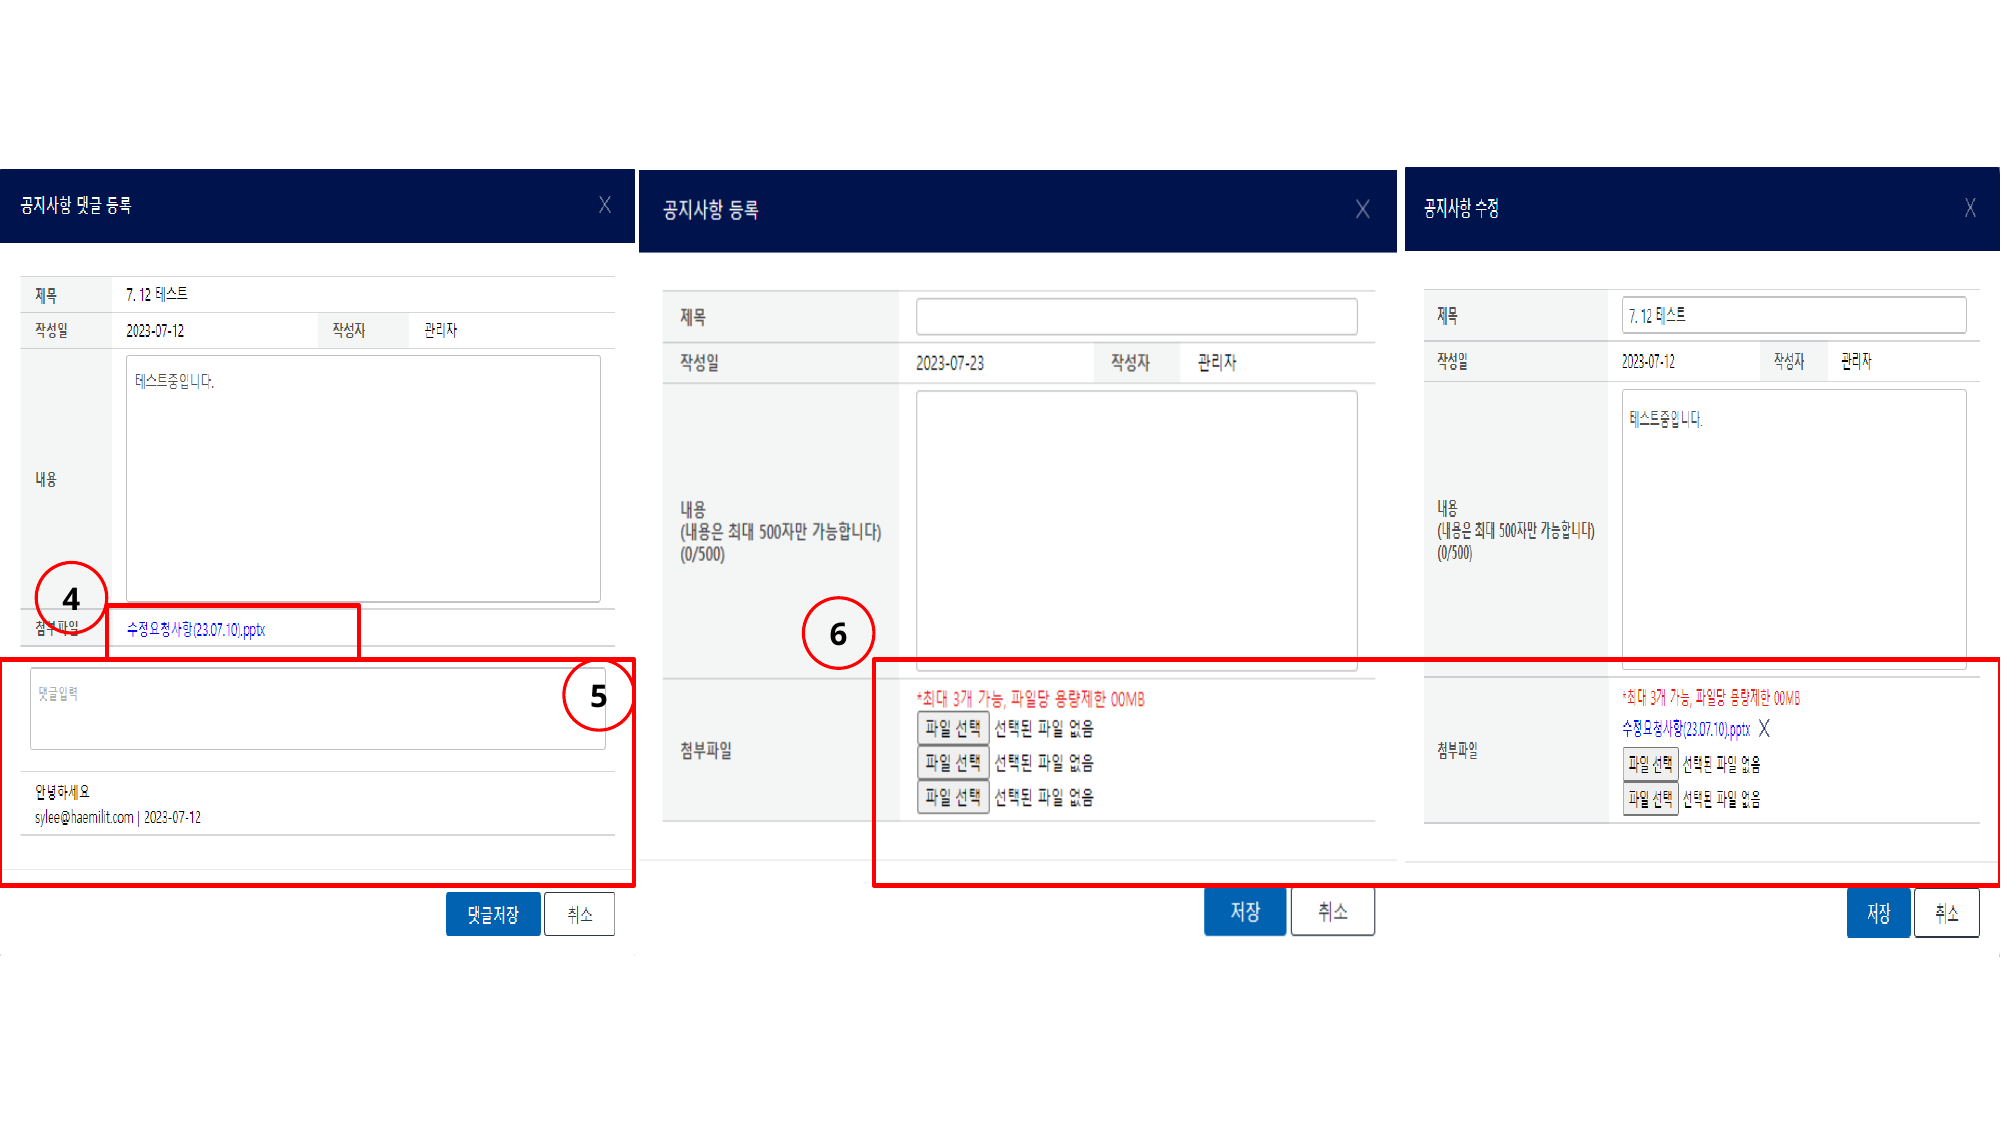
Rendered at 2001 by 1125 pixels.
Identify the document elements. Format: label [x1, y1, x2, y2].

text_box [0, 167, 2000, 958]
